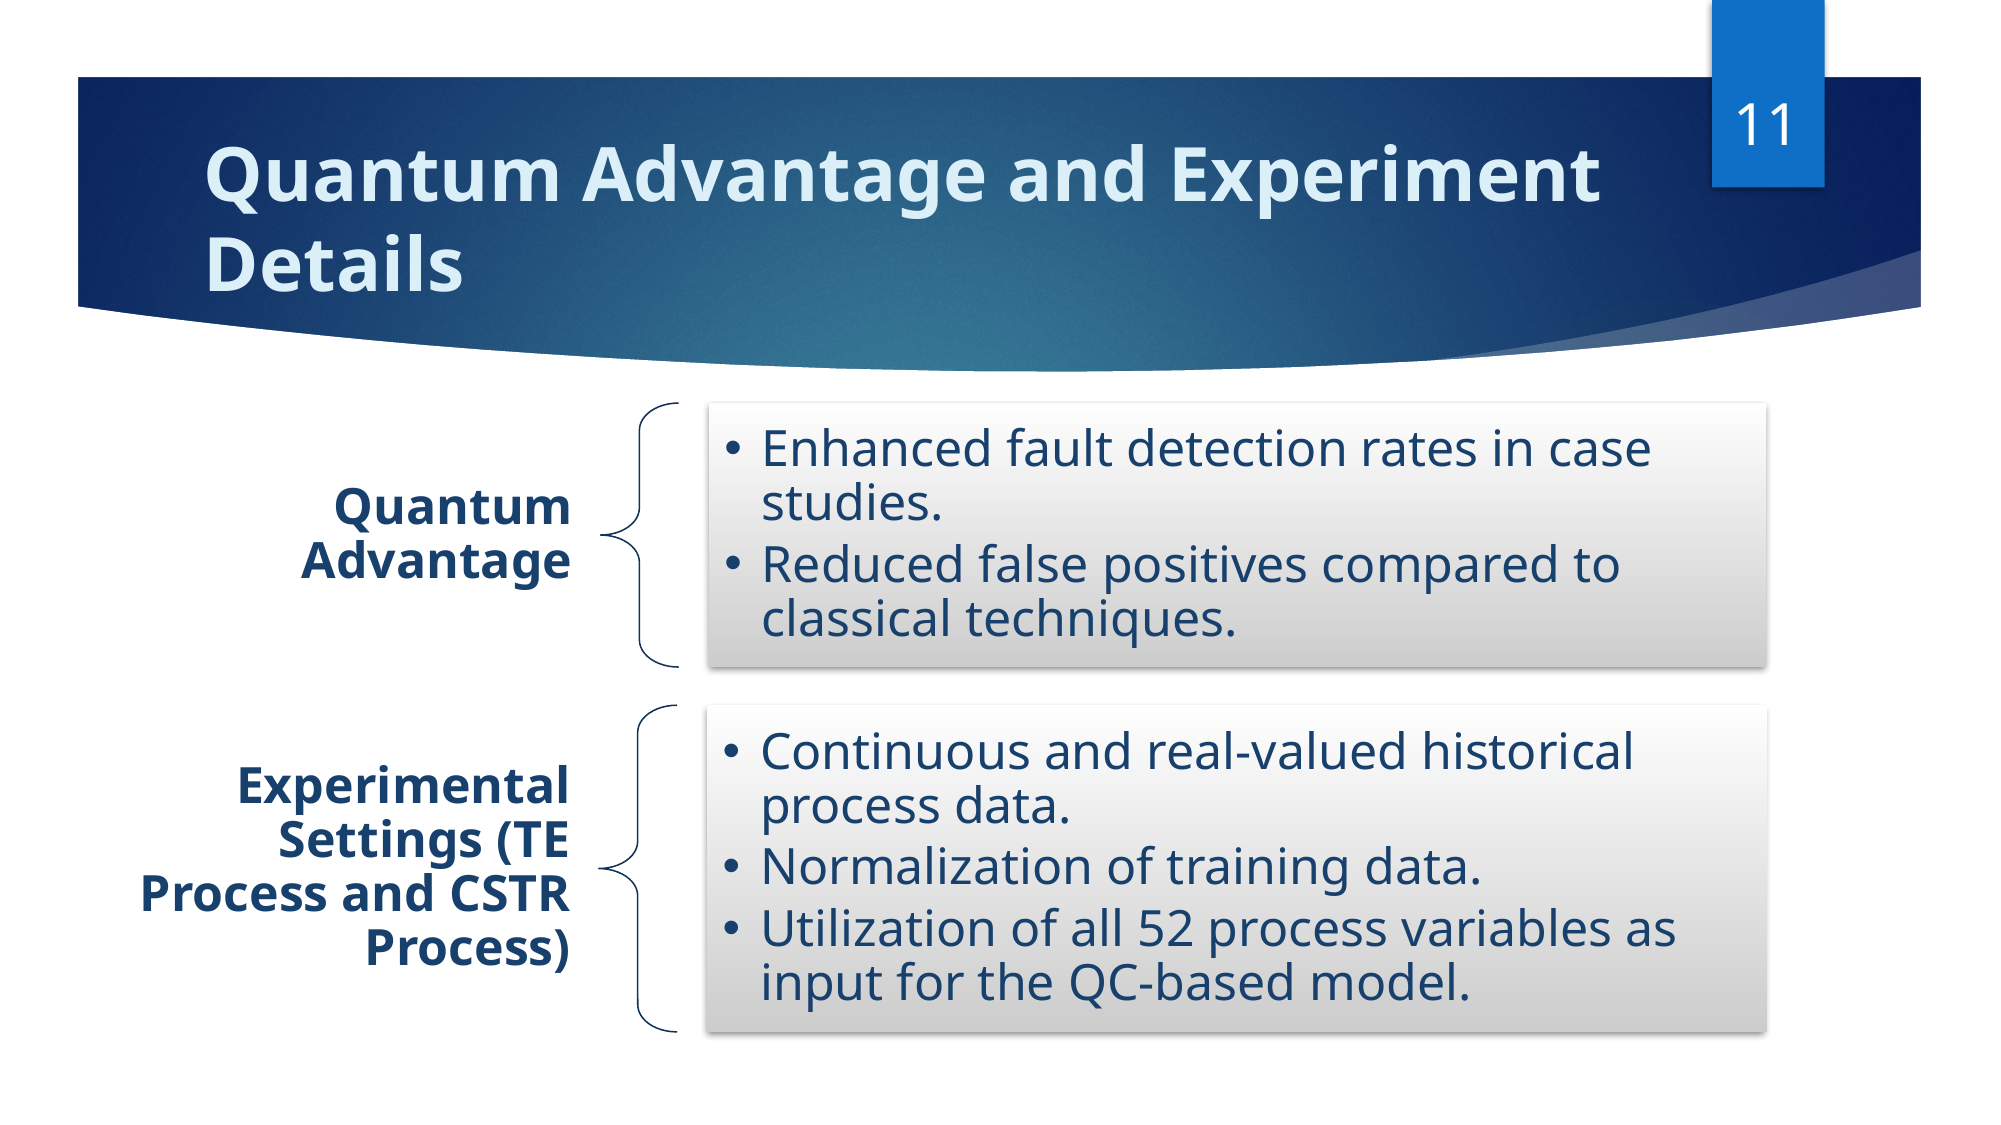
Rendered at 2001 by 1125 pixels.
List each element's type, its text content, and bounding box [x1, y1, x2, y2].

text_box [93, 298, 1768, 1125]
title Quantum Advantage and Experiment Details [188, 158, 1637, 275]
slide_number 11 [1698, 48, 1836, 175]
